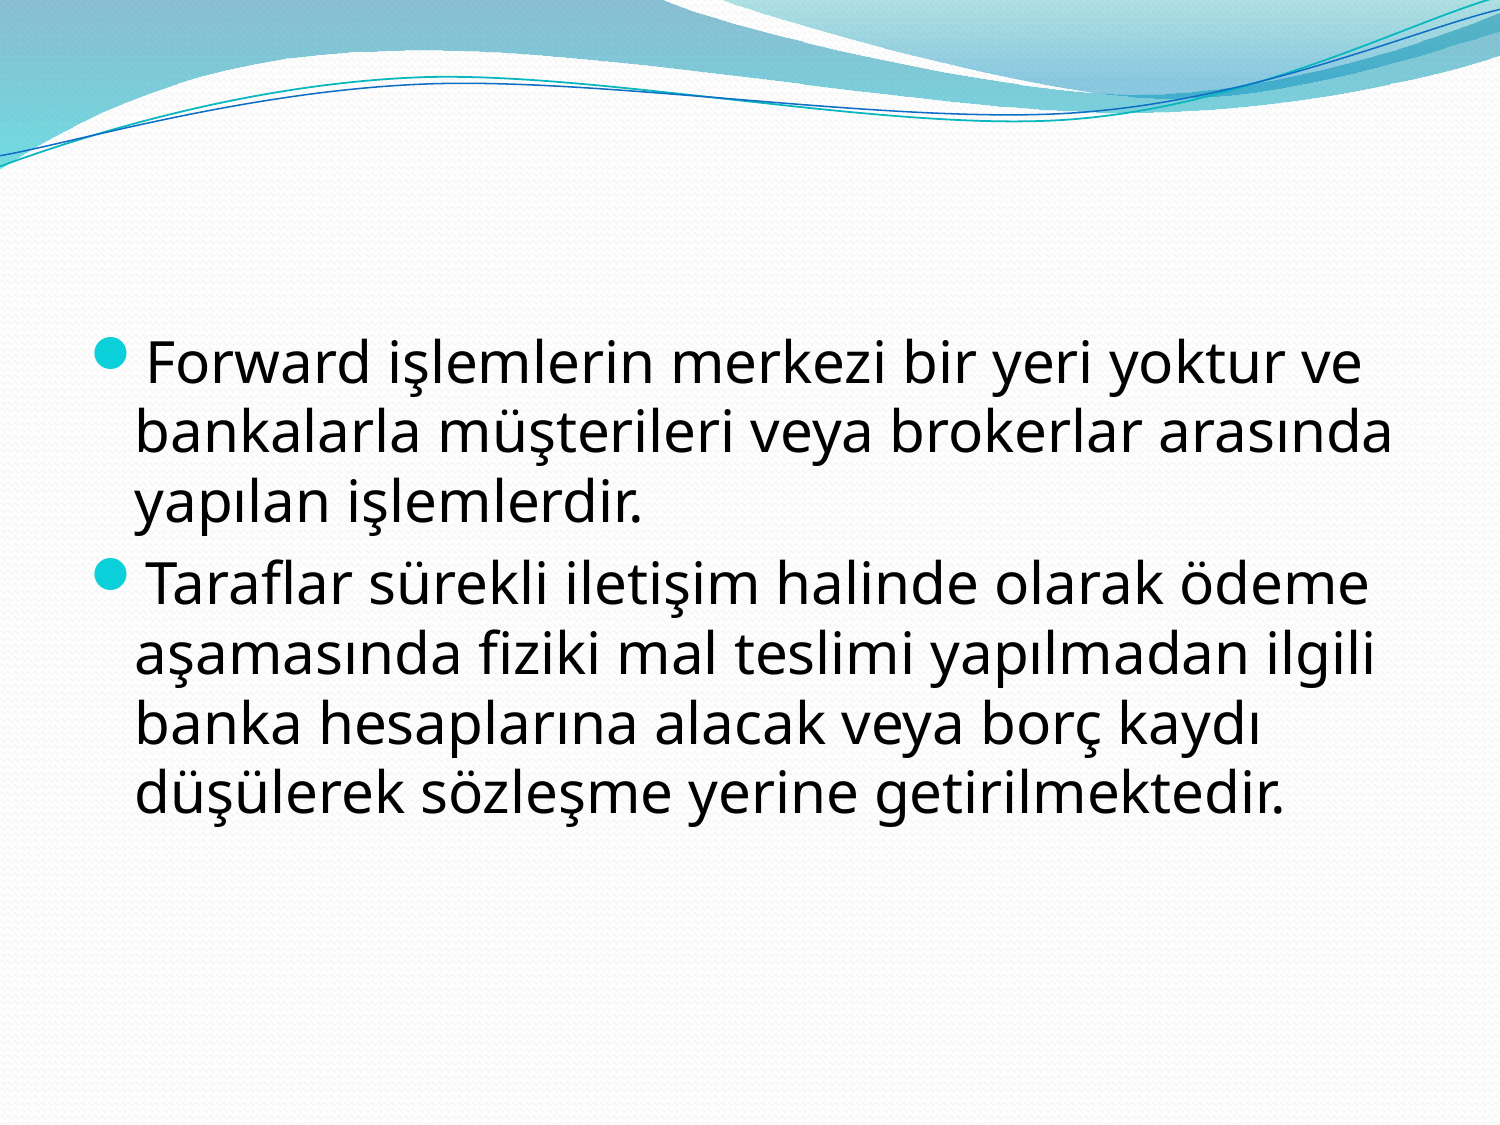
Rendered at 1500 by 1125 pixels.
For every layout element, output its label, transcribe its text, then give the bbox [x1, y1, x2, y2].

list Forward işlemlerin merkezi bir yeri yoktur ve bankalarla müşterileri veya brokerlar arasında yapılan işlemlerdir. Taraflar sürekli iletişim halinde olarak ödeme aşamasında fiziki mal teslimi yapılmadan ilgili banka hesaplarına alacak veya borç kaydı düşülerek sözleşme yerine getirilmektedir. [75, 317, 1425, 1038]
